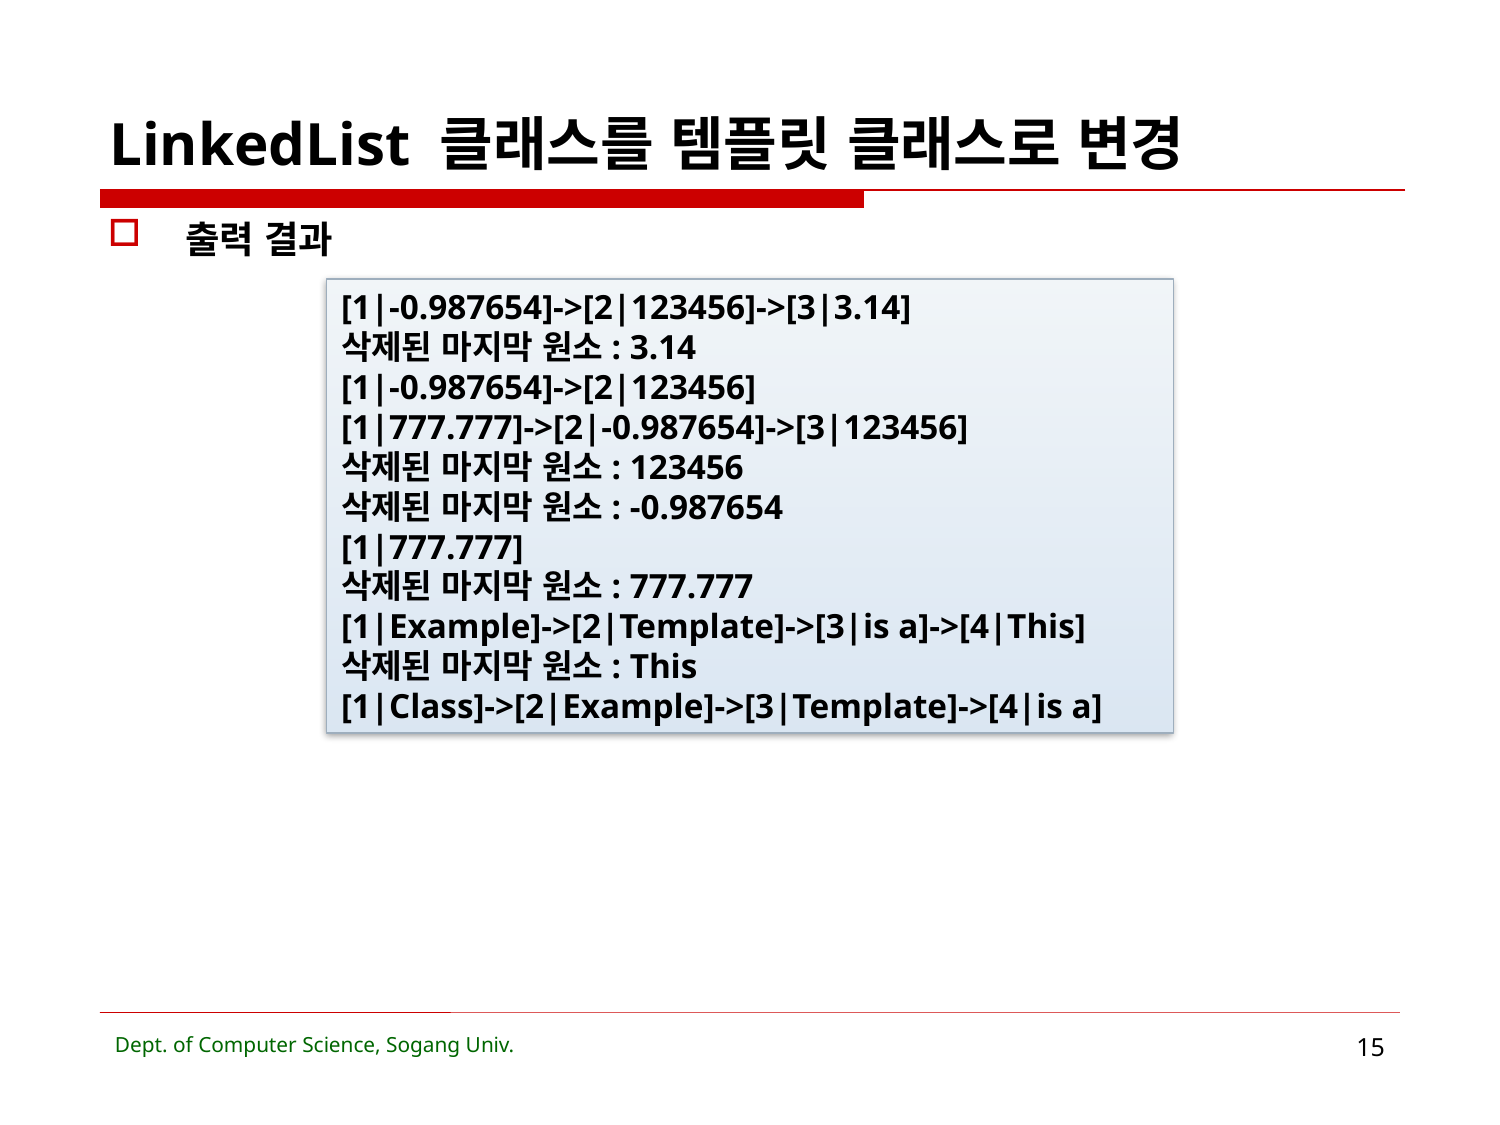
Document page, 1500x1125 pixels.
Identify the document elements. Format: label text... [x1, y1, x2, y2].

text_box [1|-0.987654]->[2|123456]->[3|3.14] 삭제된 마지막 원소: 3.14 [1|-0.987654]->[2|123456] [1|777.777]->[2|-0.987654]->[3|123456] 삭제된 마지막 원소: 123456 삭제된 마지막 원소: -0.987654 [1|777.777] 삭제된 마지막 원소: 777.777 [1|Example]->[2|Template]->[3|is a]->[4|This] 삭제된 마지막 원소: This [1|Class]->[2|Example]->[3|Template]->[4|is a] [326, 278, 1174, 734]
slide_number 15 [1074, 1024, 1400, 1103]
slide_number Dept. of Computer Science, Sogang Univ. [99, 1024, 703, 1103]
title LinkedList 클래스를 템플릿 클래스로 변경 [94, 50, 1407, 185]
list 출력 결과 [92, 208, 1406, 988]
